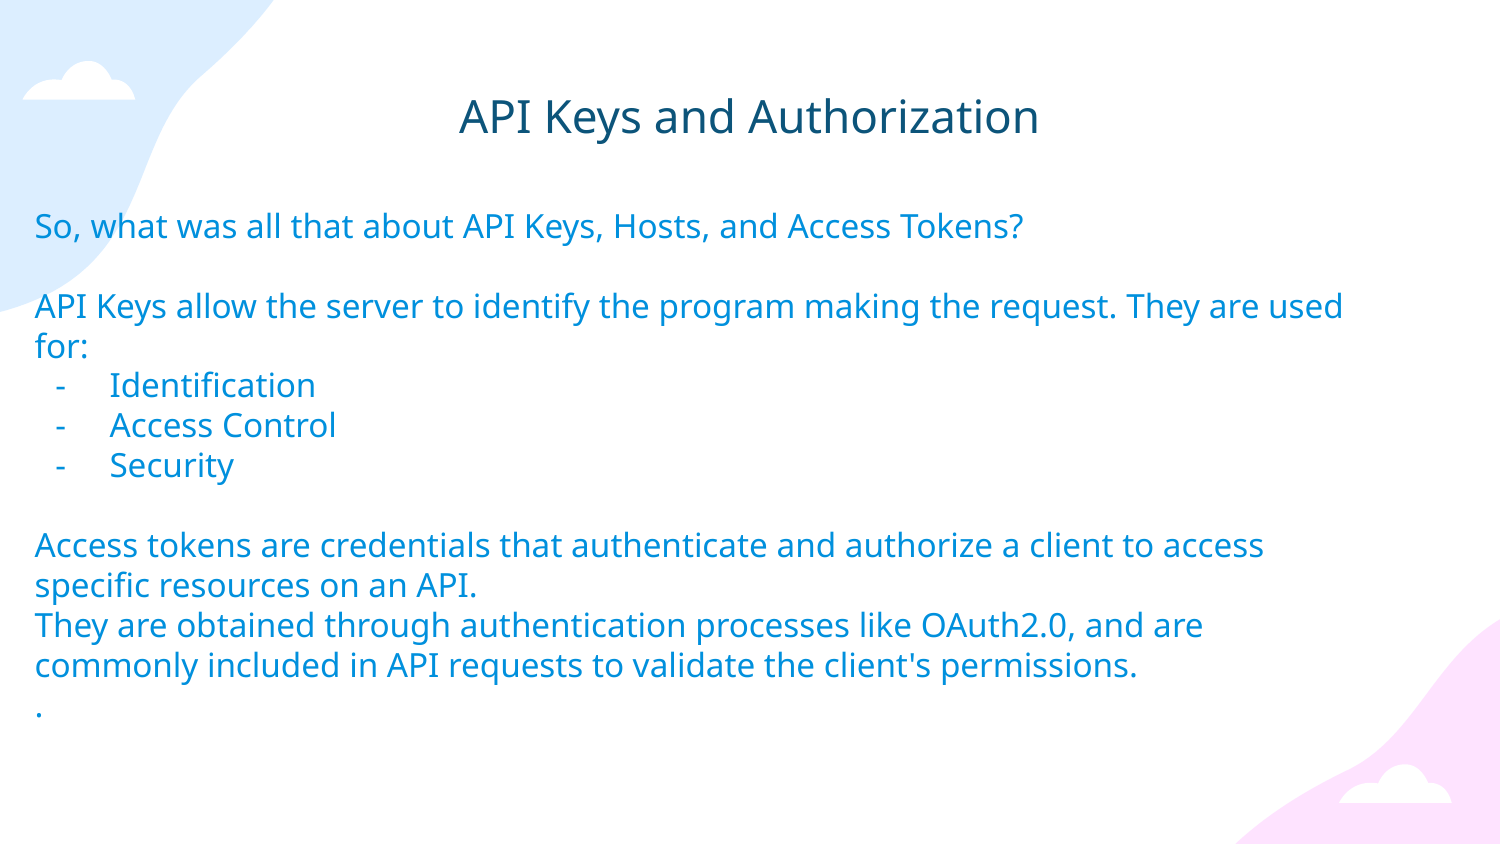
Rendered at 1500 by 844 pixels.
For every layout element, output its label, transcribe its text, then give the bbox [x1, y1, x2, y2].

title API Keys and Authorization [118, 72, 1382, 167]
text_box So, what was all that about API Keys, Hosts, and Access Tokens? API Keys allow the server to identify the program making the request. They are used for: Identification Access Control Security Access tokens are credentials that authenticate and authorize a client to access specific resources on an API. They are obtained through authentication processes like OAuth2.0, and are commonly included in API requests to validate the client's permissions. . [19, 189, 1382, 804]
